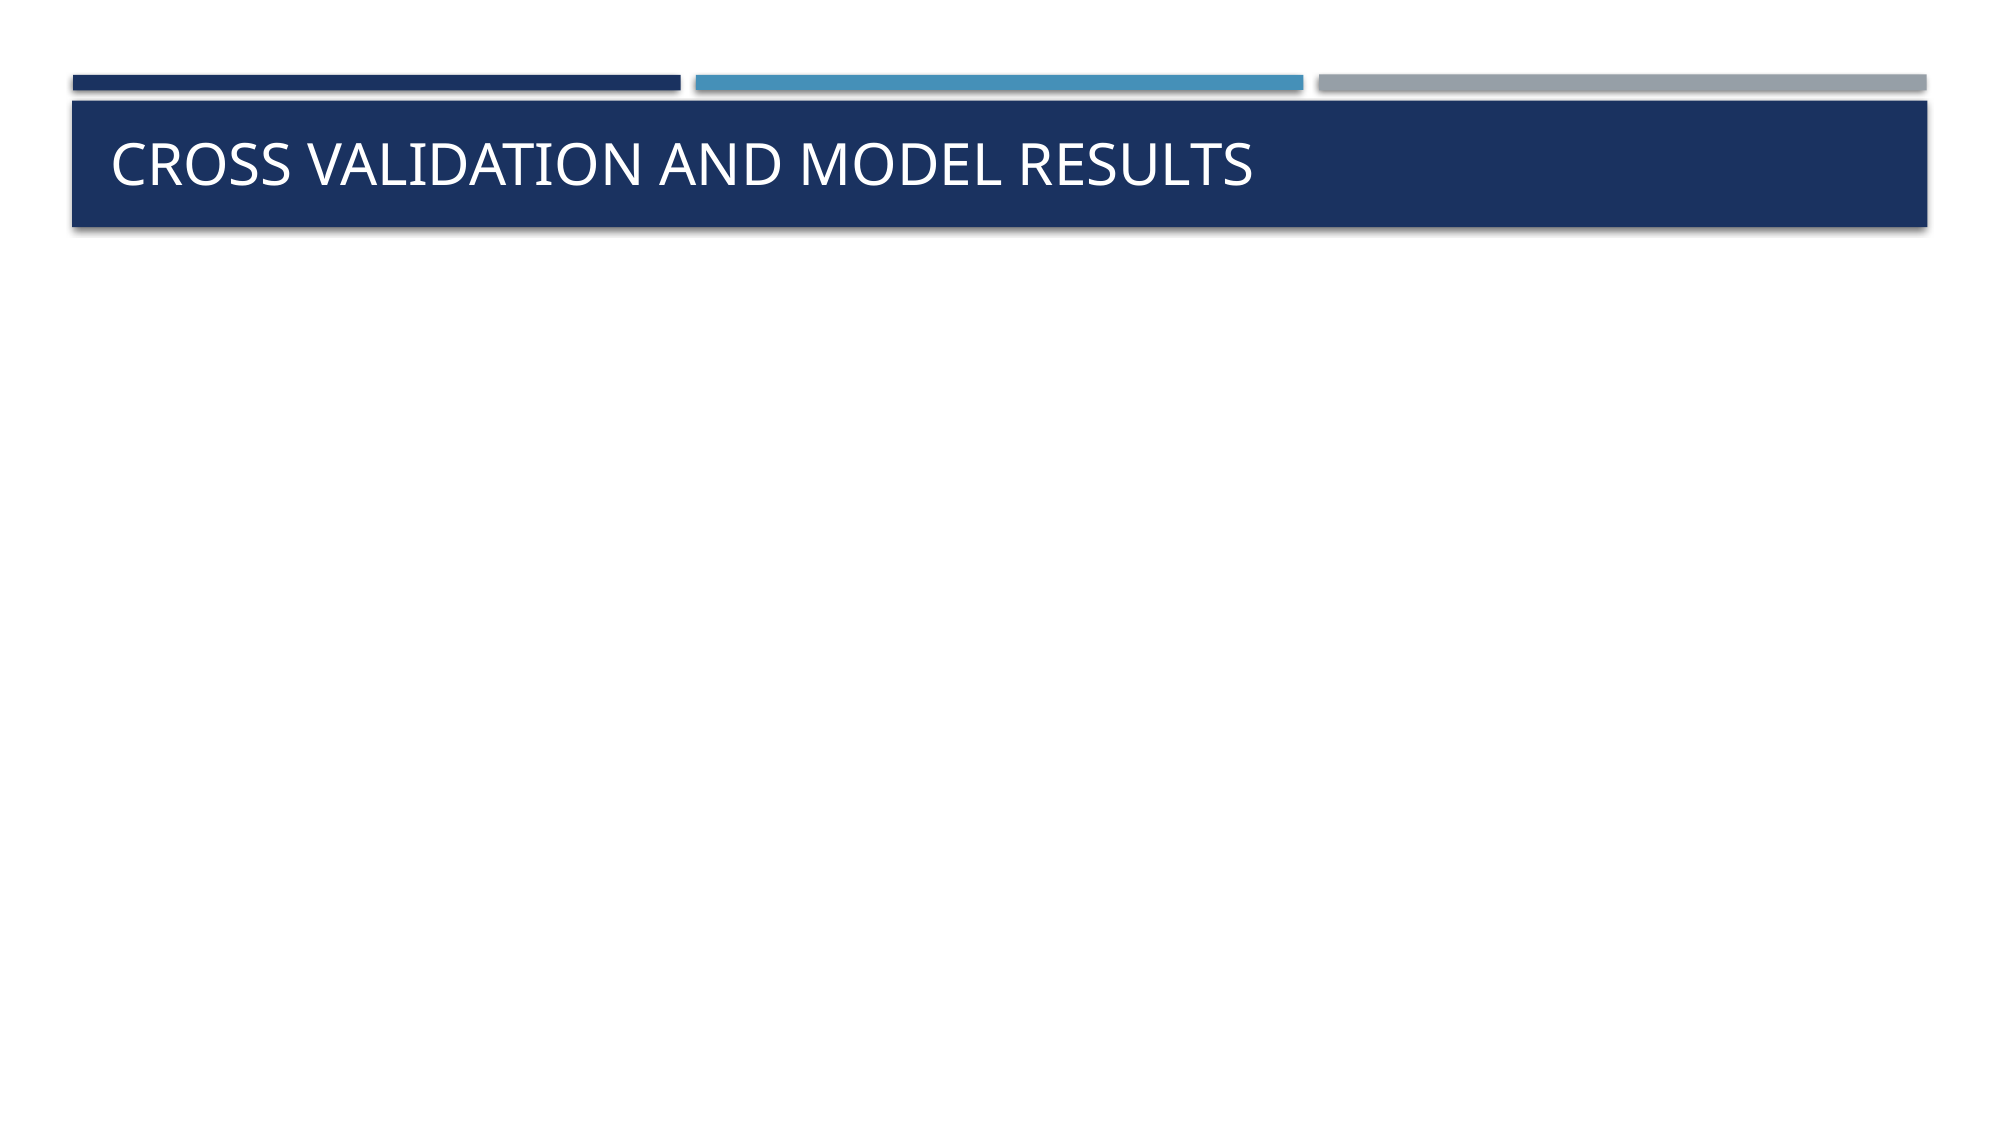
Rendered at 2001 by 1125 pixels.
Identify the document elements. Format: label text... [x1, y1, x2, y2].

title Cross validation and model results [95, 115, 1905, 205]
